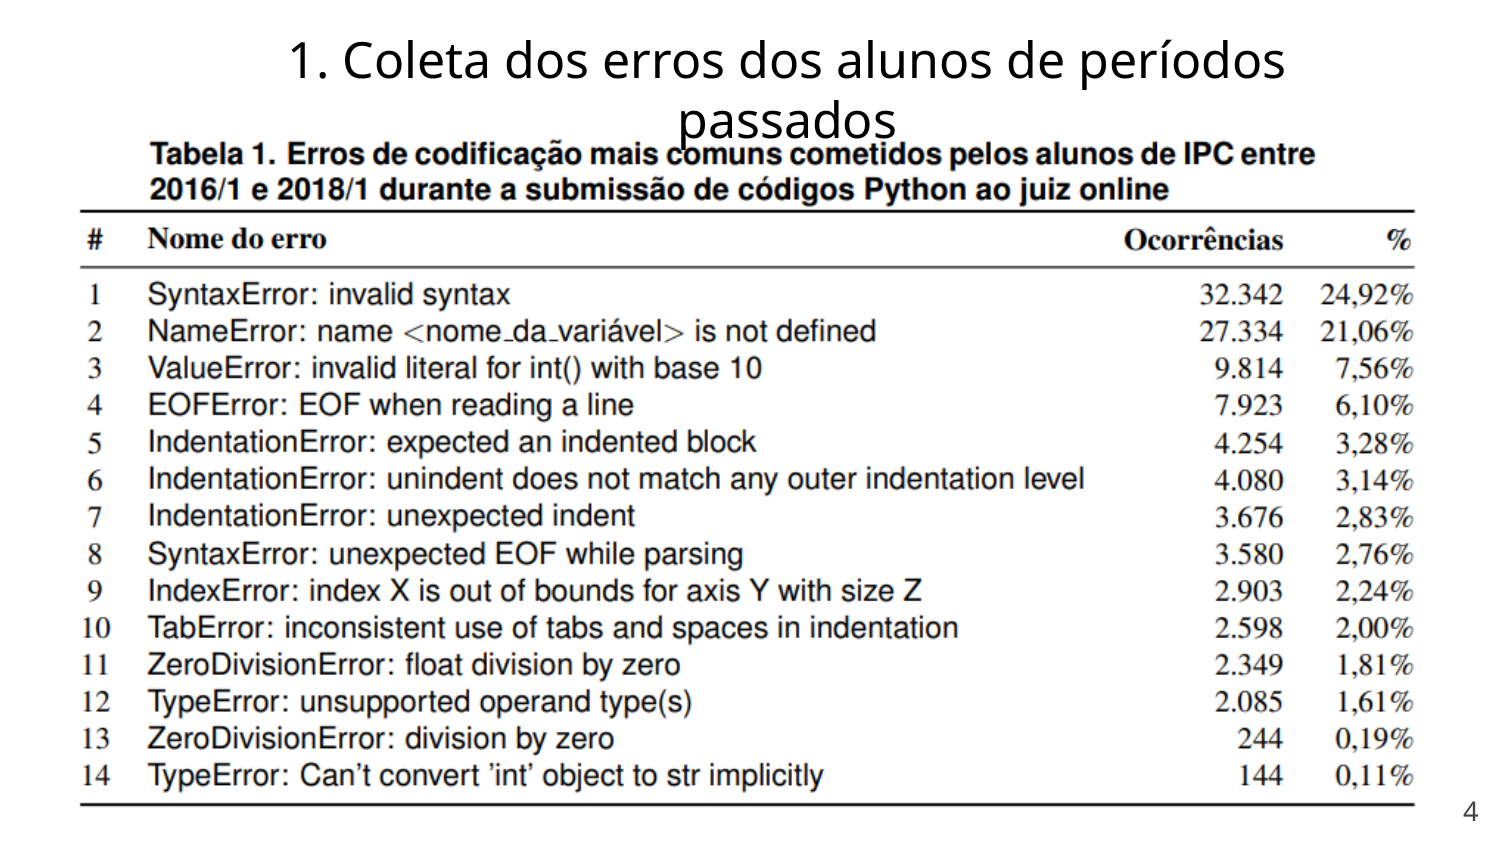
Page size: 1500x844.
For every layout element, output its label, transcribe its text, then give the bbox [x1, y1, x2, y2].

text_box 1. Coleta dos erros dos alunos de períodos passados [179, 13, 1321, 104]
picture [66, 126, 1433, 818]
slide_number ‹#› [1403, 779, 1494, 844]
